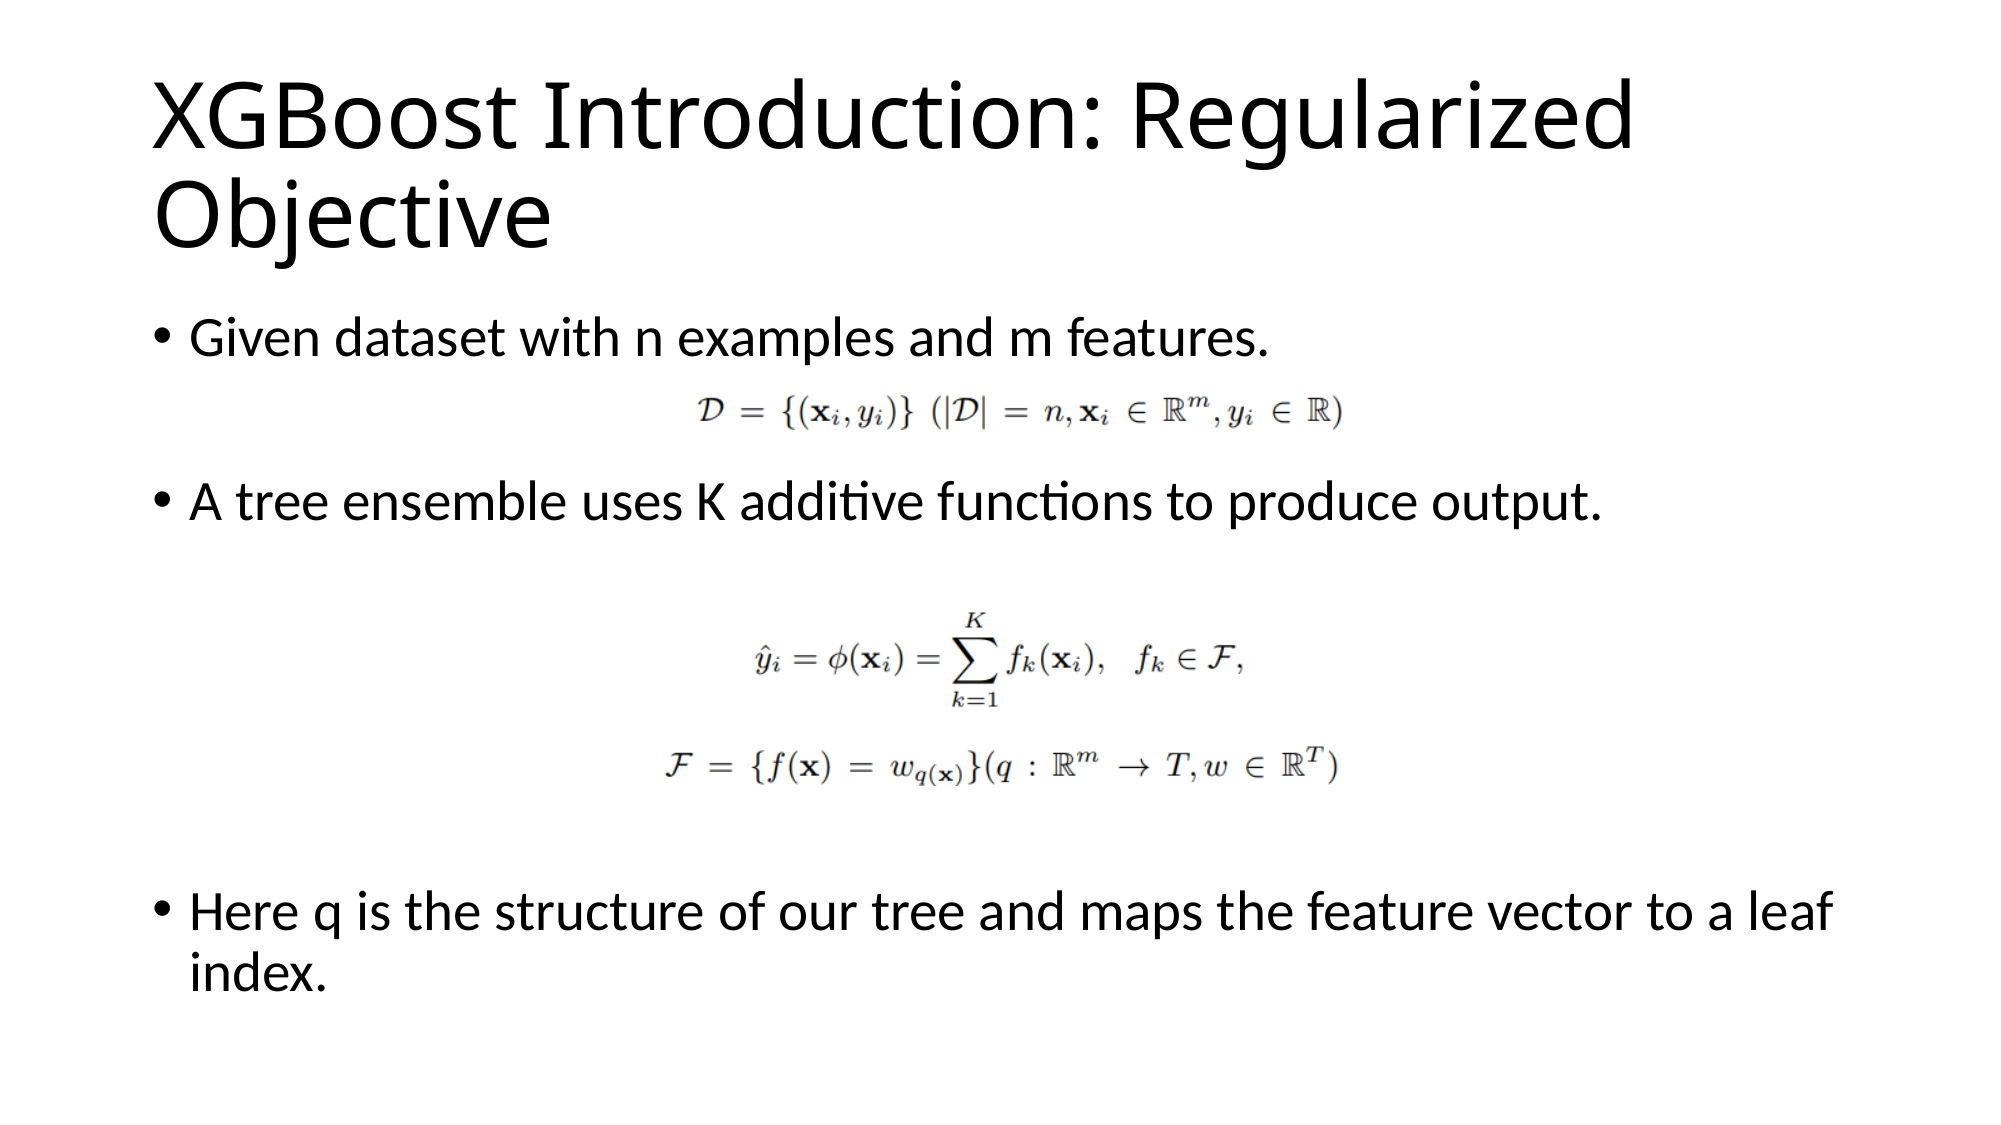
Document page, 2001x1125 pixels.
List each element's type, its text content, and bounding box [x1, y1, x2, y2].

picture [736, 595, 1264, 718]
picture [683, 389, 1343, 430]
title XGBoost Introduction: Regularized Objective [137, 59, 1863, 278]
list Given dataset with n examples and m features. A tree ensemble uses K additive functions to produce output. Here q is the structure of our tree and maps the feature vector to a leaf index. [137, 299, 1863, 1014]
picture [661, 739, 1339, 786]
